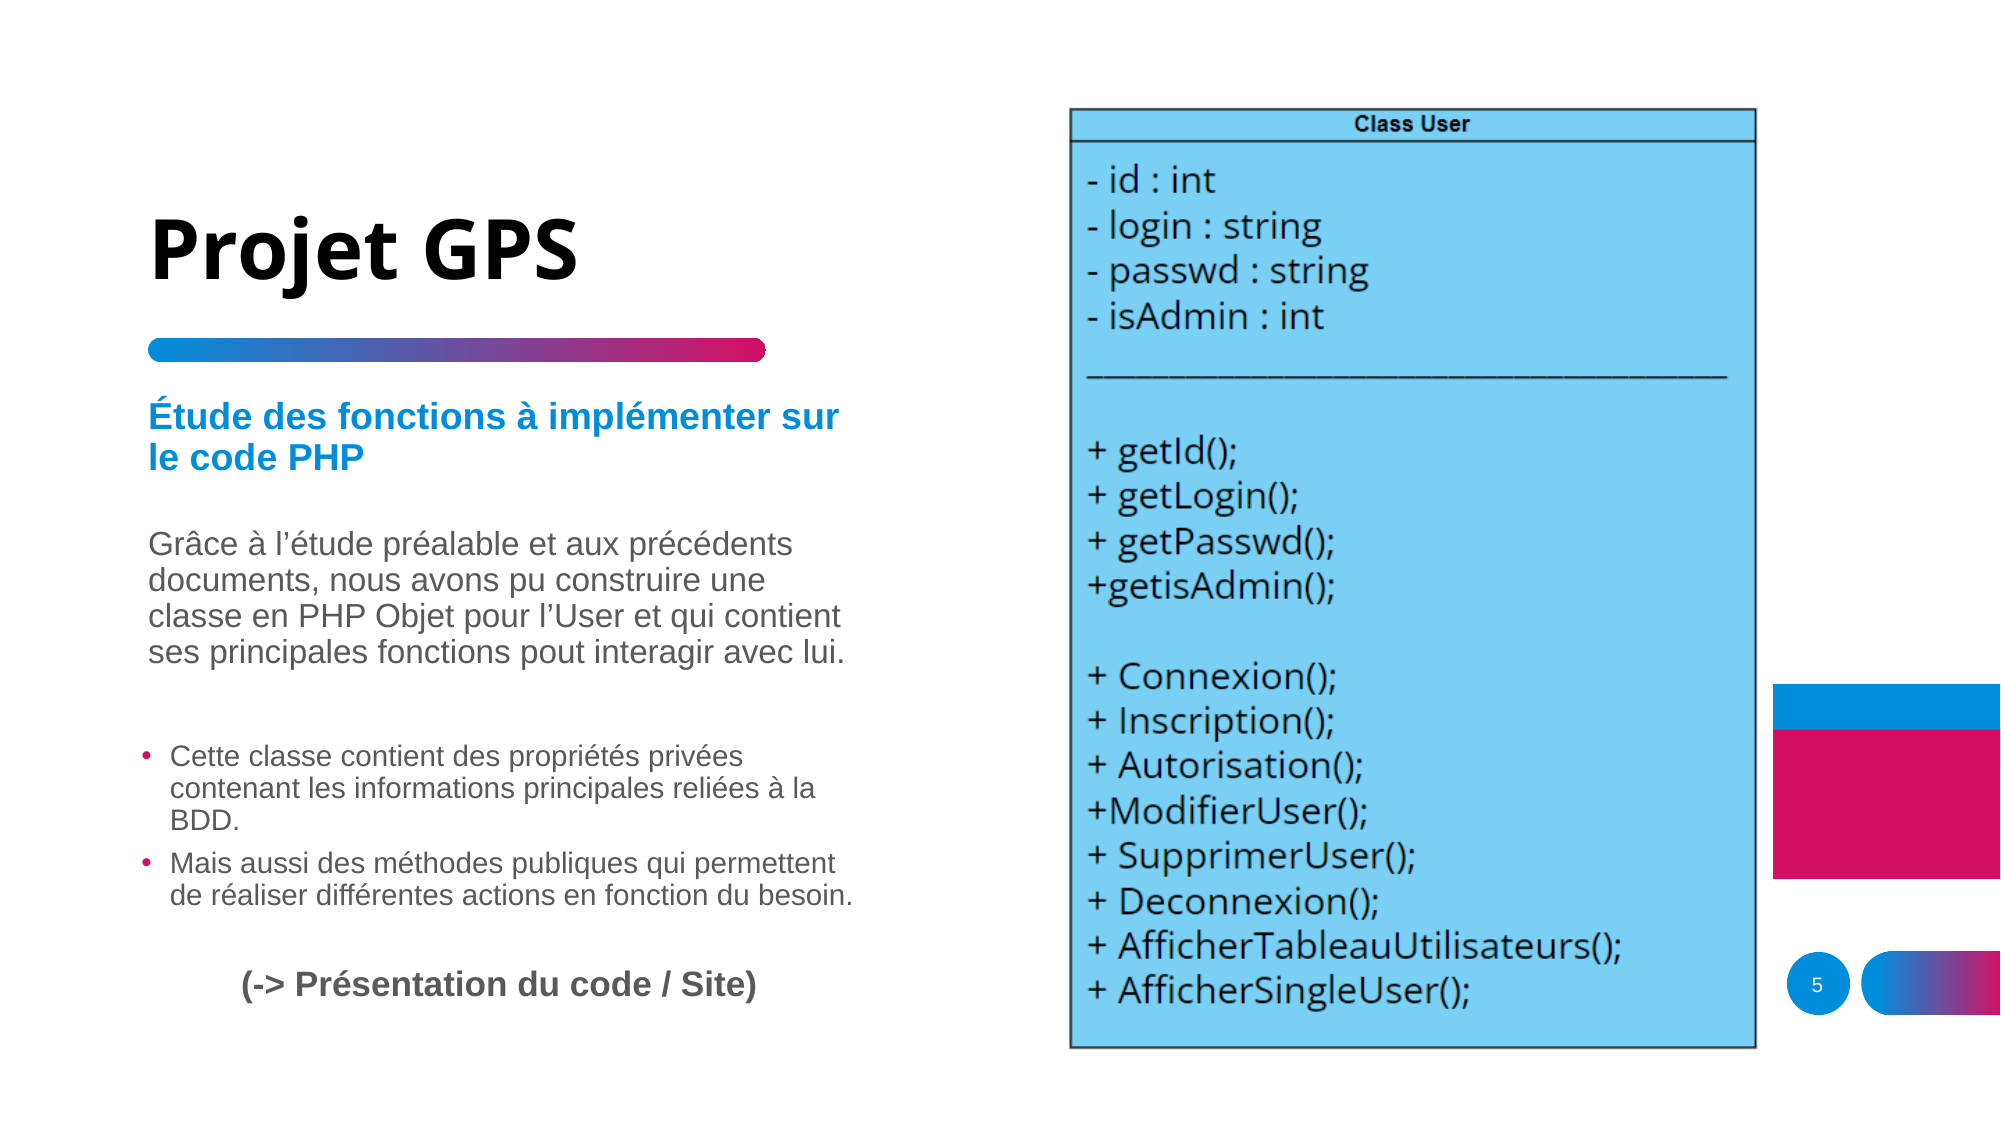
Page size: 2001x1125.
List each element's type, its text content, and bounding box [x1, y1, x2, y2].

list Cette classe contient des propriétés privées contenant les informations principales reliées à la BDD. Mais aussi des méthodes publiques qui permettent de réaliser différentes actions en fonction du besoin. (-> Présentation du code / Site) [126, 733, 873, 1015]
picture [1046, 86, 1773, 1066]
list Grâce à l’étude préalable et aux précédents documents, nous avons pu construire une classe en PHP Objet pour l’User et qui contient ses principales fonctions pout interagir avec lui. [133, 519, 885, 633]
slide_number 5 [1773, 954, 1863, 1015]
title Projet GPS [133, 174, 873, 331]
list Étude des fonctions à implémenter sur le code PHP [133, 389, 882, 505]
